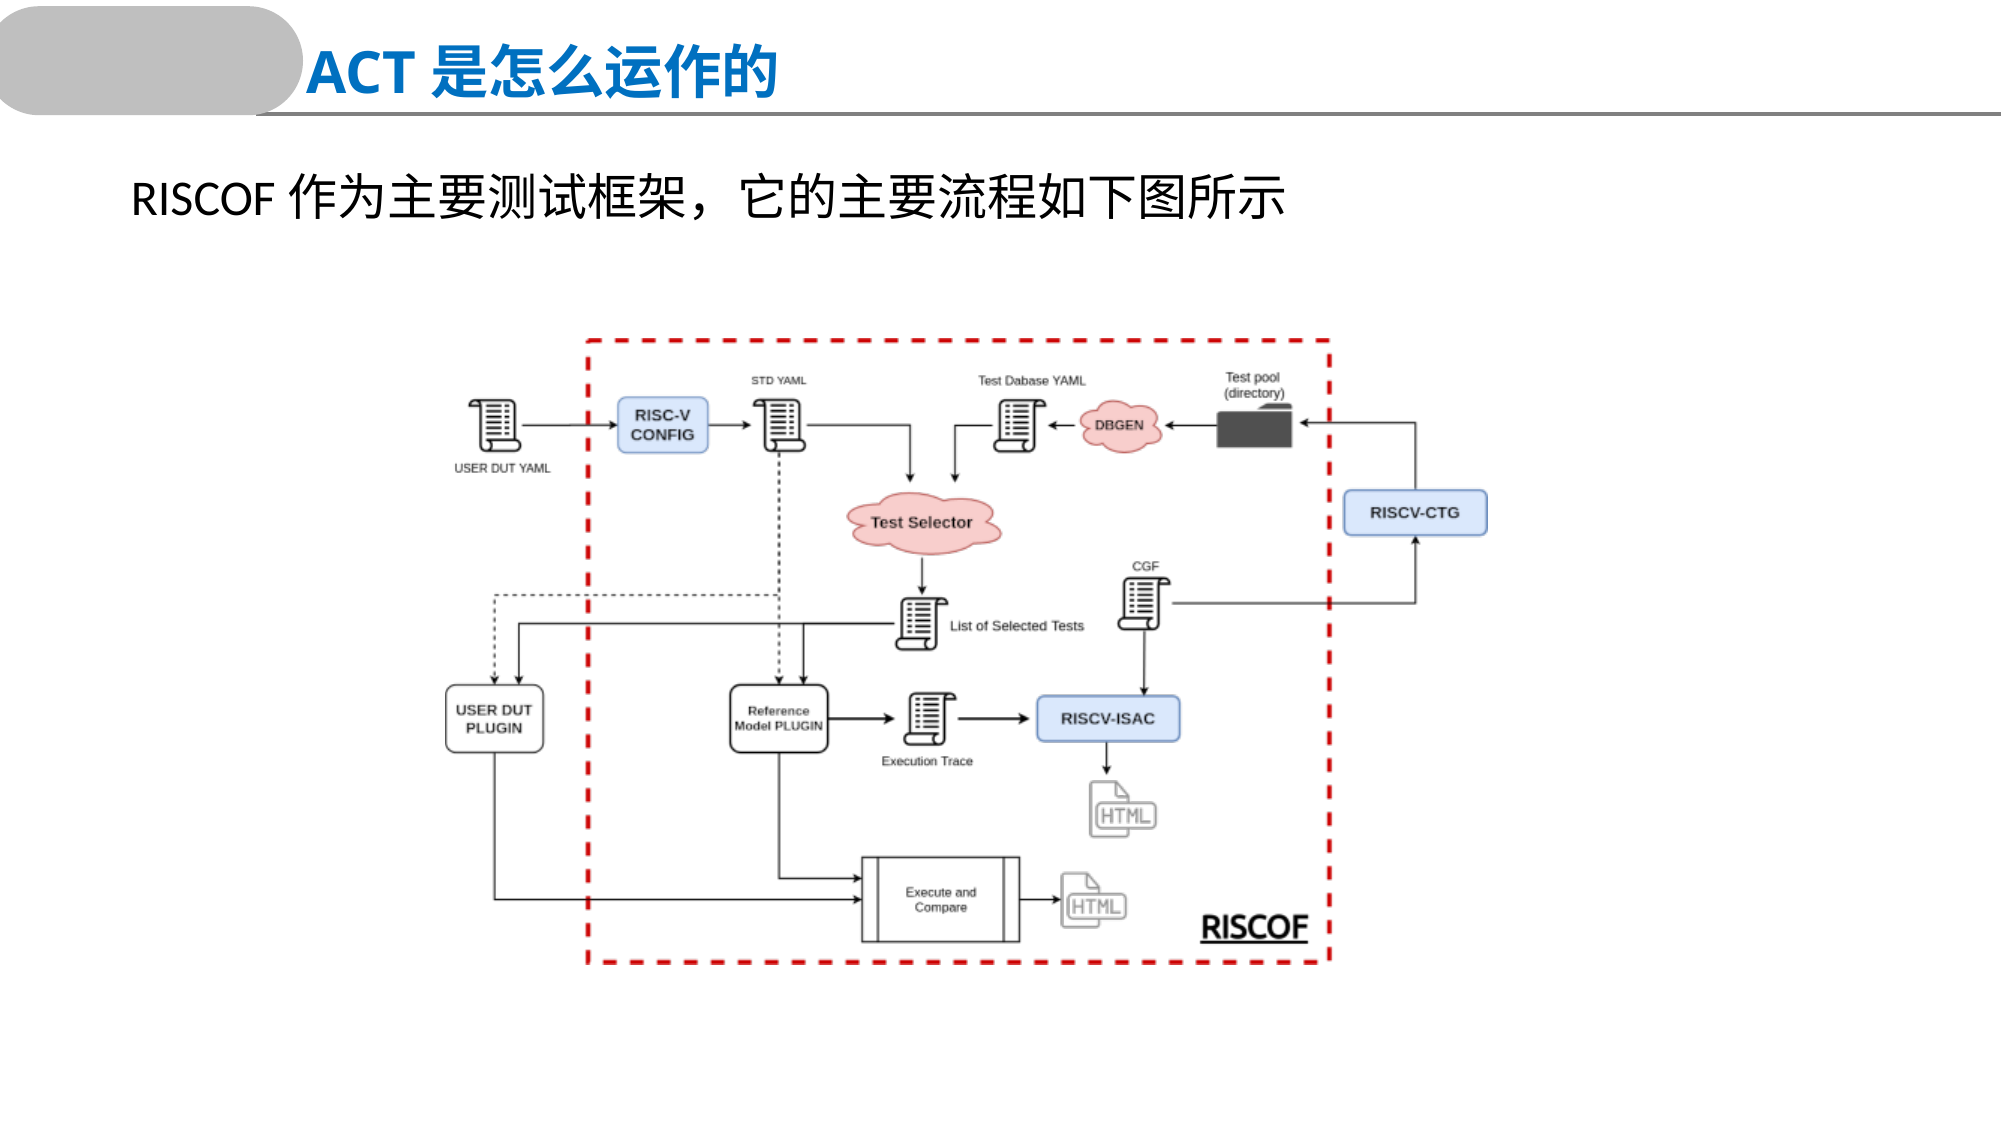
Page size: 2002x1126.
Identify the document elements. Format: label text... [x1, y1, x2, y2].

text_box [0, 6, 304, 116]
text_box ACT是怎么运作的 [279, 27, 820, 113]
picture [445, 337, 1488, 965]
text_box RISCOF作为主要测试框架，它的主要流程如下图所示 [116, 157, 1817, 233]
